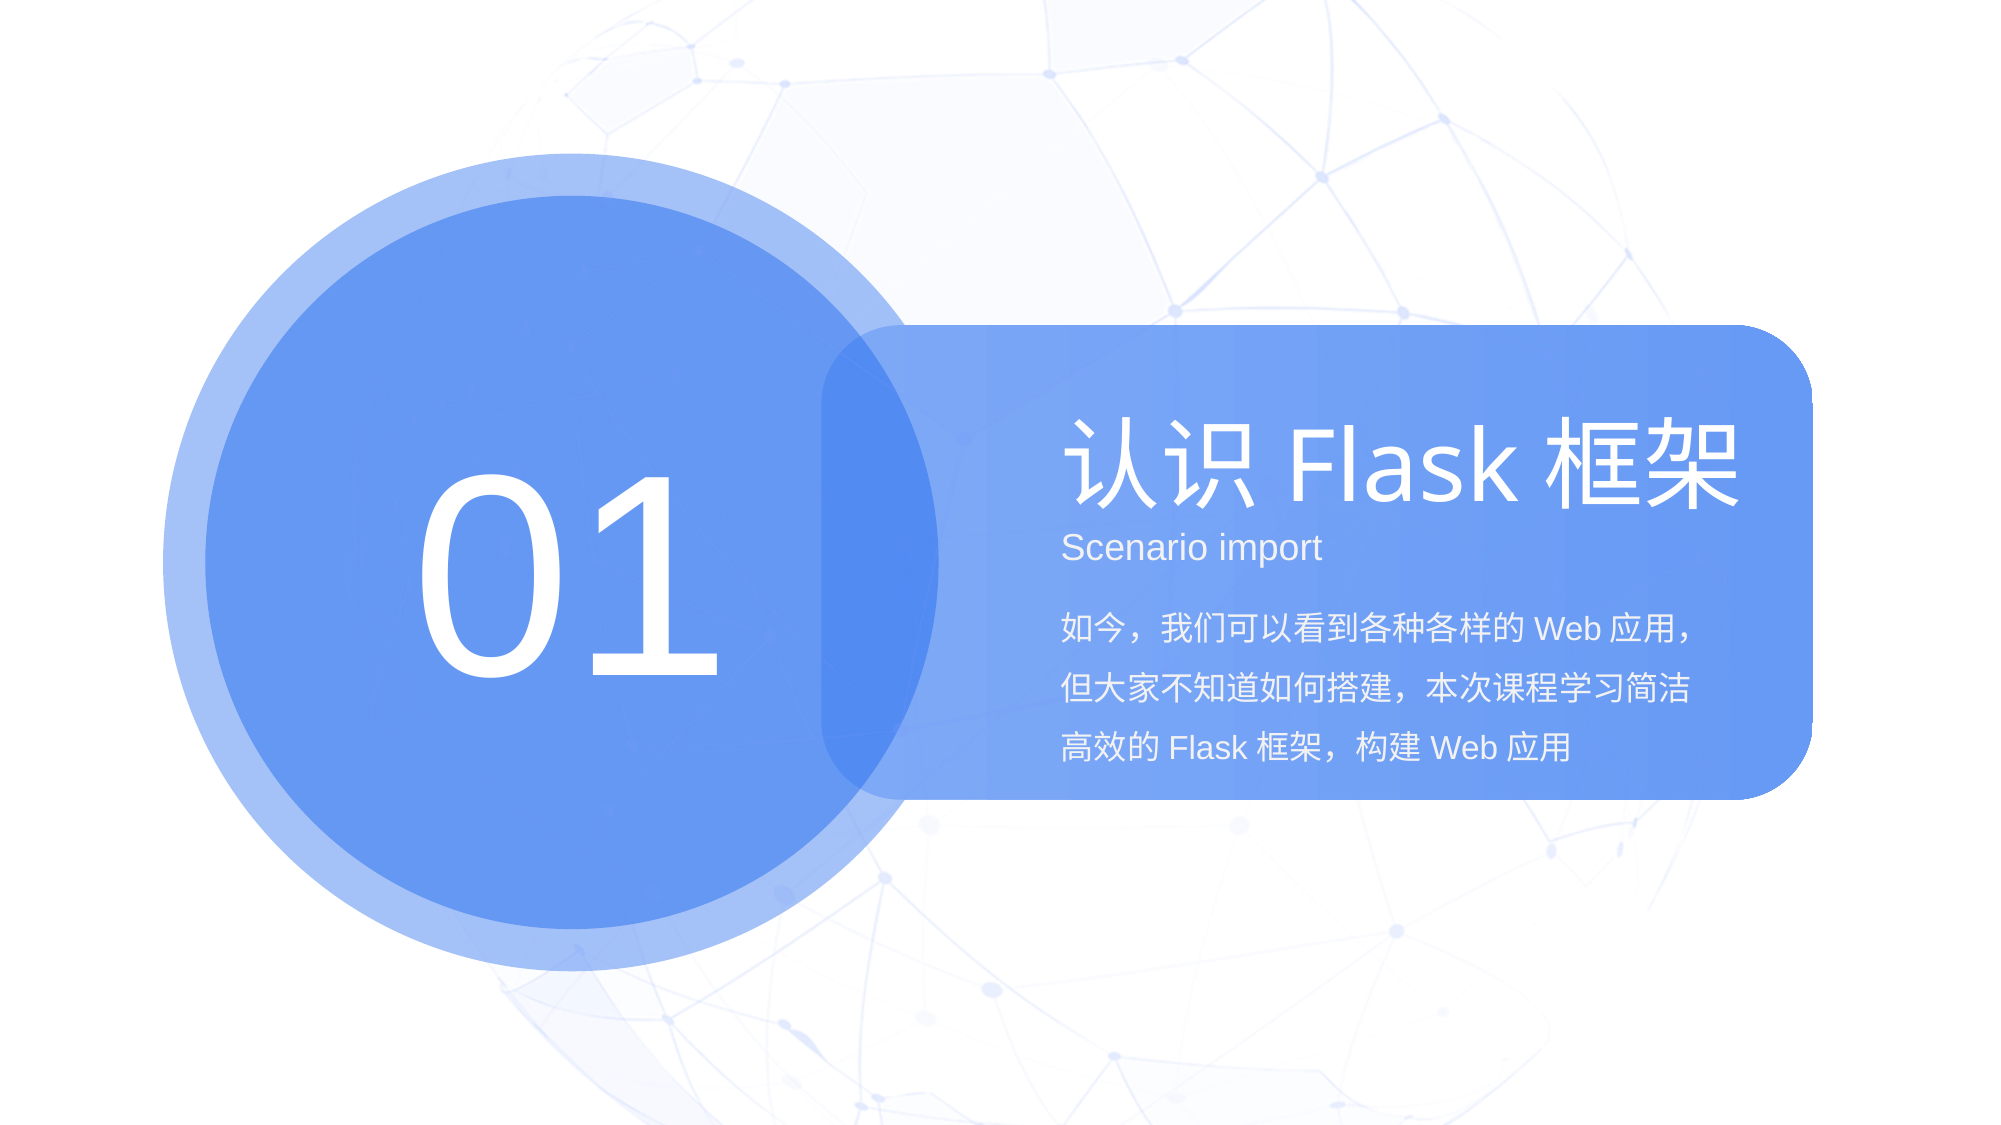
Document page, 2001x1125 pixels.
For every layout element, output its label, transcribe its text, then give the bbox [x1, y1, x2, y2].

text_box 如今，我们可以看到各种各样的Web应用，但大家不知道如何搭建，本次课程学习简洁高效的Flask框架，构建Web应用 [1060, 587, 1700, 767]
picture [347, 0, 1746, 1125]
text_box 01 [411, 388, 733, 734]
text_box Scenario import [1060, 522, 1406, 569]
text_box 认识Flask框架 [1060, 401, 1758, 522]
